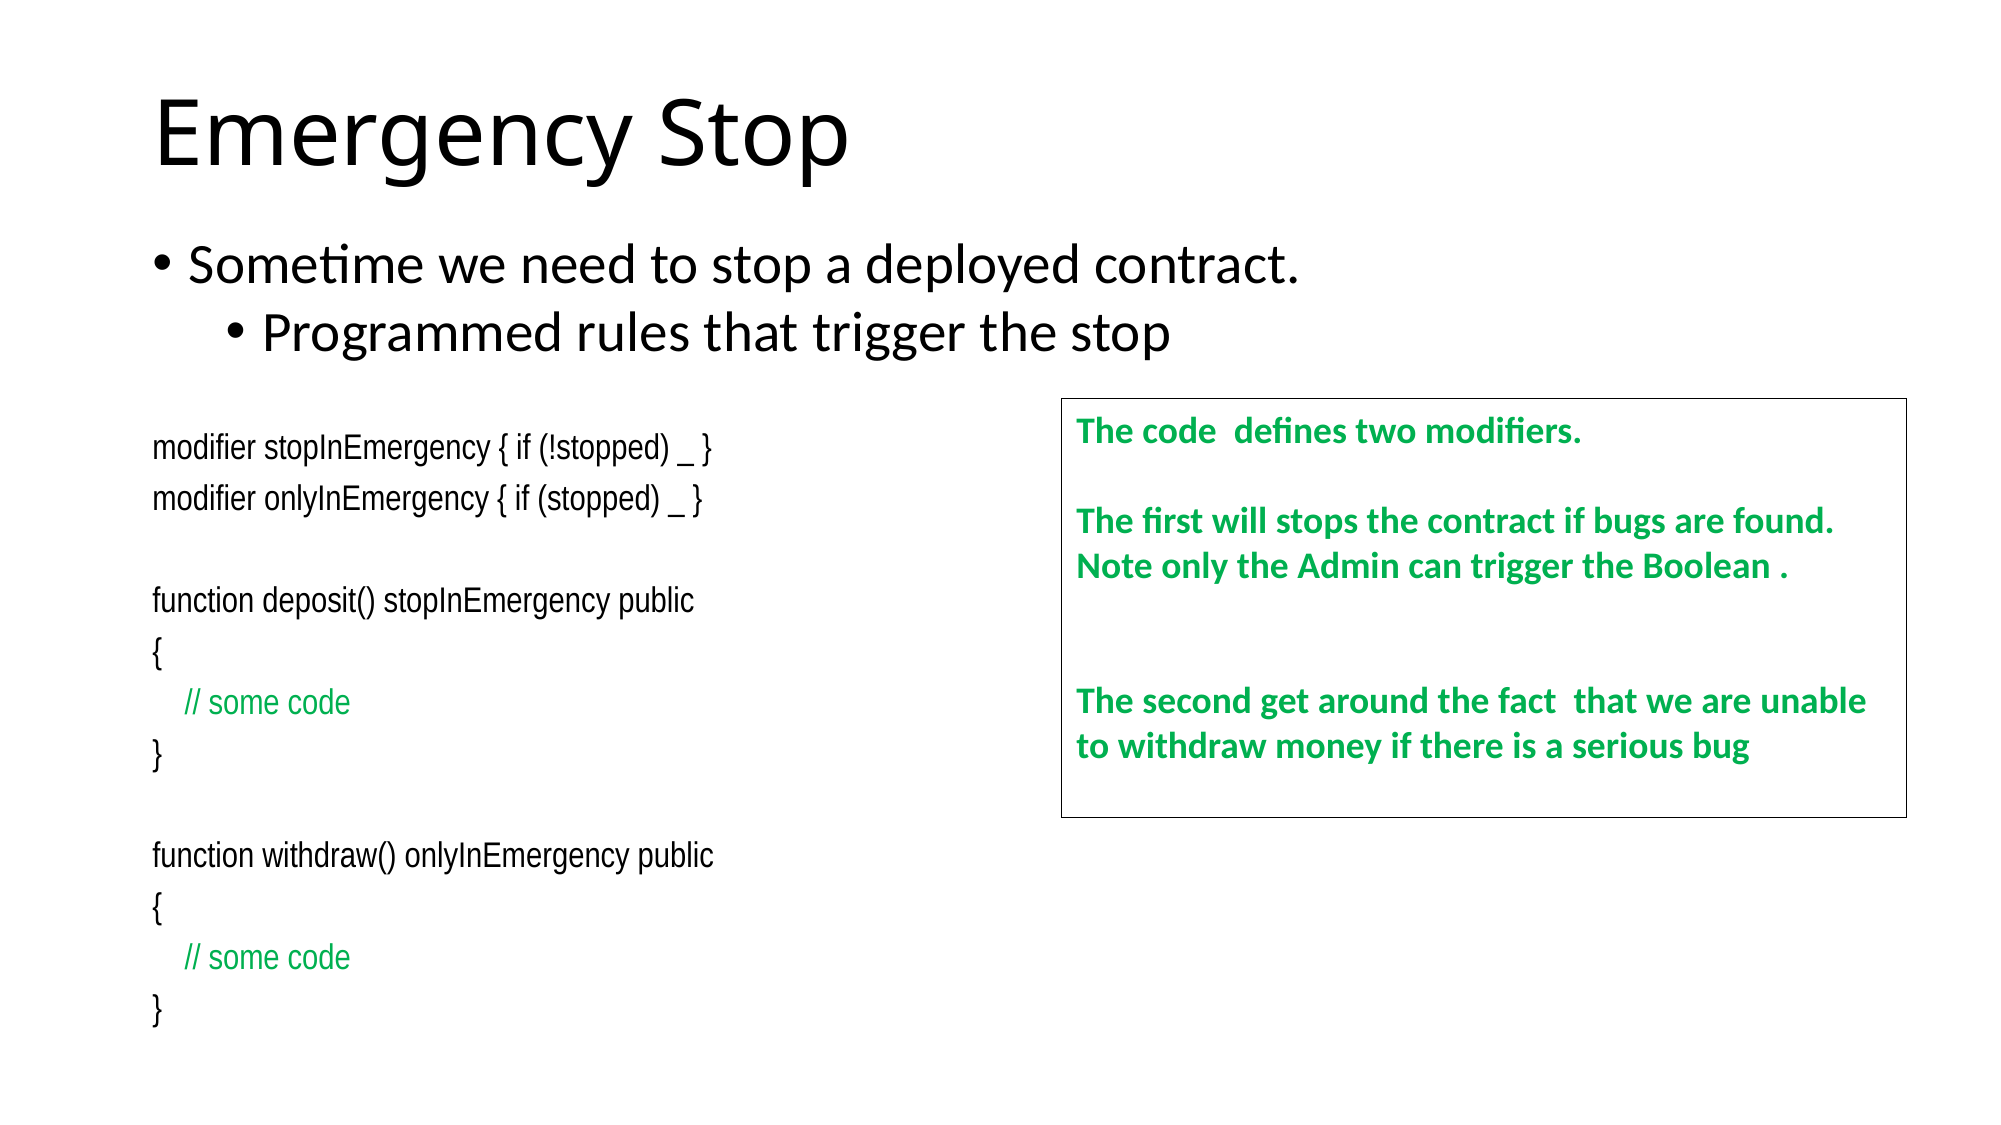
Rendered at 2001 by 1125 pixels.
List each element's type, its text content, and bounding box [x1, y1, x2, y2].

title Emergency Stop [137, 59, 1863, 212]
text_box The code defines two modifiers. The first will stops the contract if bugs are found. Note only the Admin can trigger the Boolean . The second get around the fact that we are unable to withdraw money if there is a serious bug [1061, 398, 1907, 818]
list Sometime we need to stop a deployed contract. Programmed rules that trigger the stop modifier stopInEmergency { if (!stopped) _ } modifier onlyInEmergency { if (stopped) _ } function deposit() stopInEmergency public { // some code } function withdraw() onlyInEmergency public { // some code } [137, 226, 1863, 1049]
